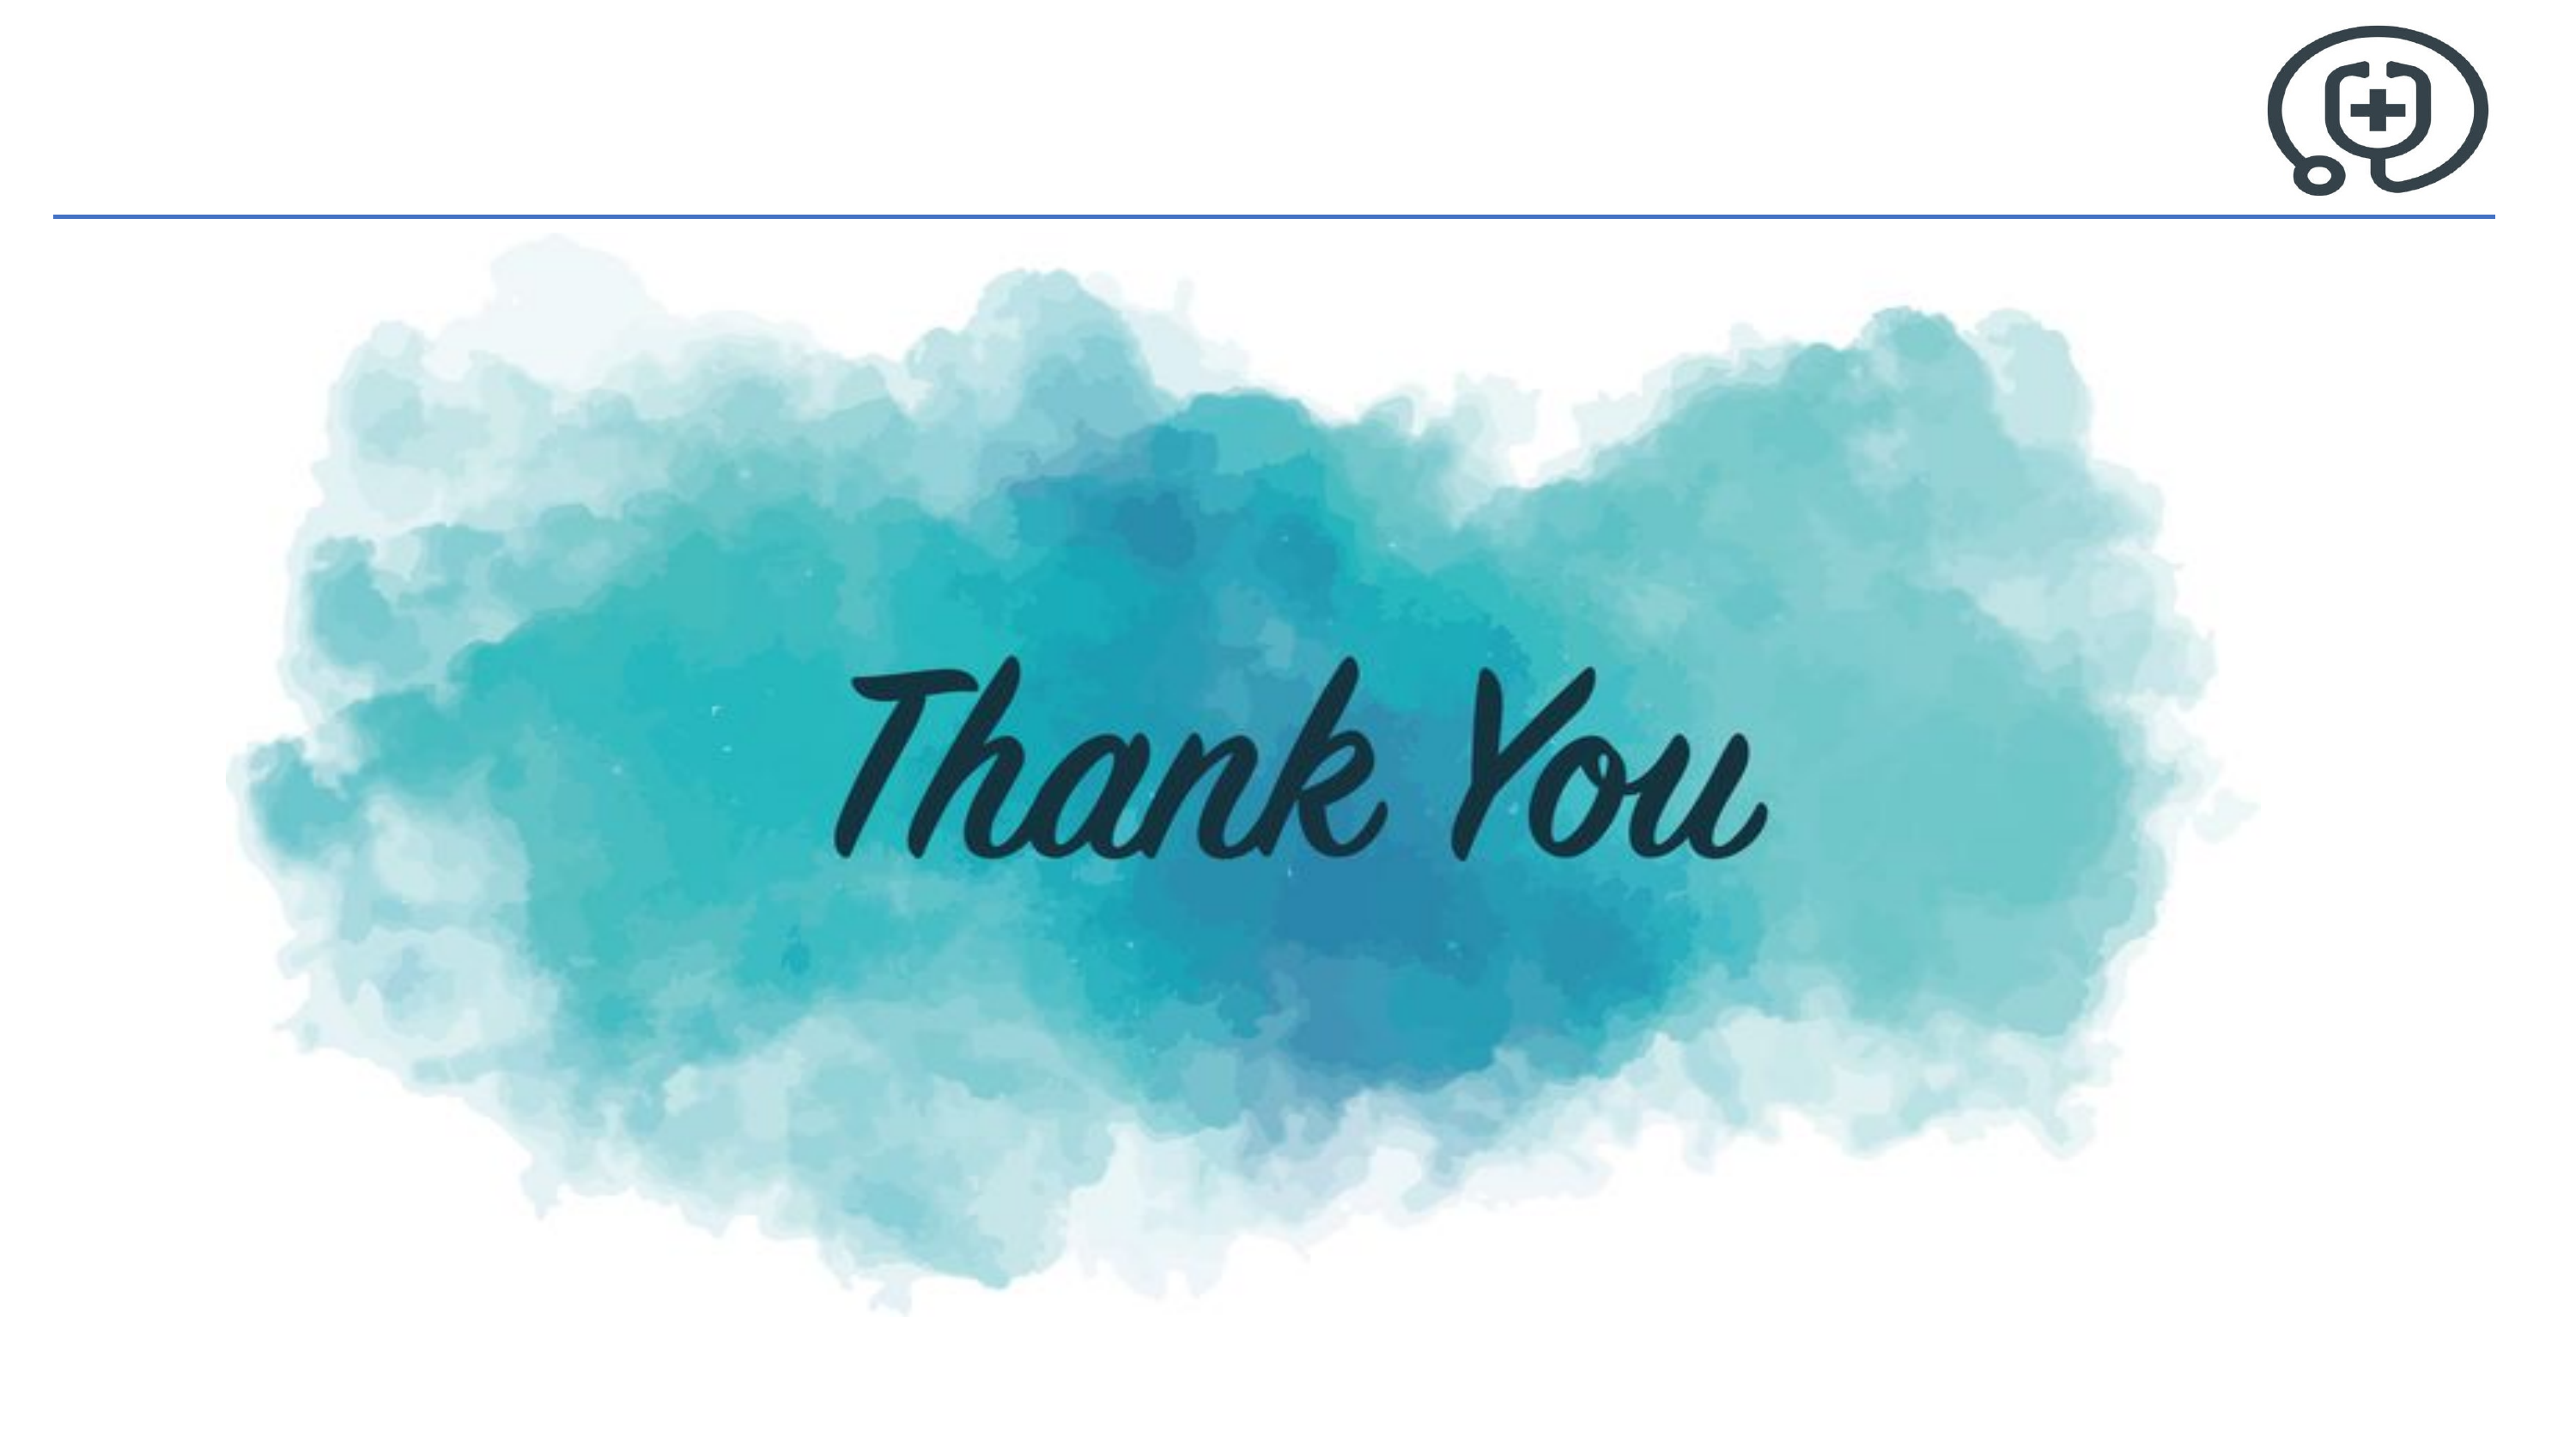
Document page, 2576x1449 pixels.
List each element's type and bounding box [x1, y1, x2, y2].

picture [2260, 21, 2495, 201]
picture [226, 233, 2261, 1318]
